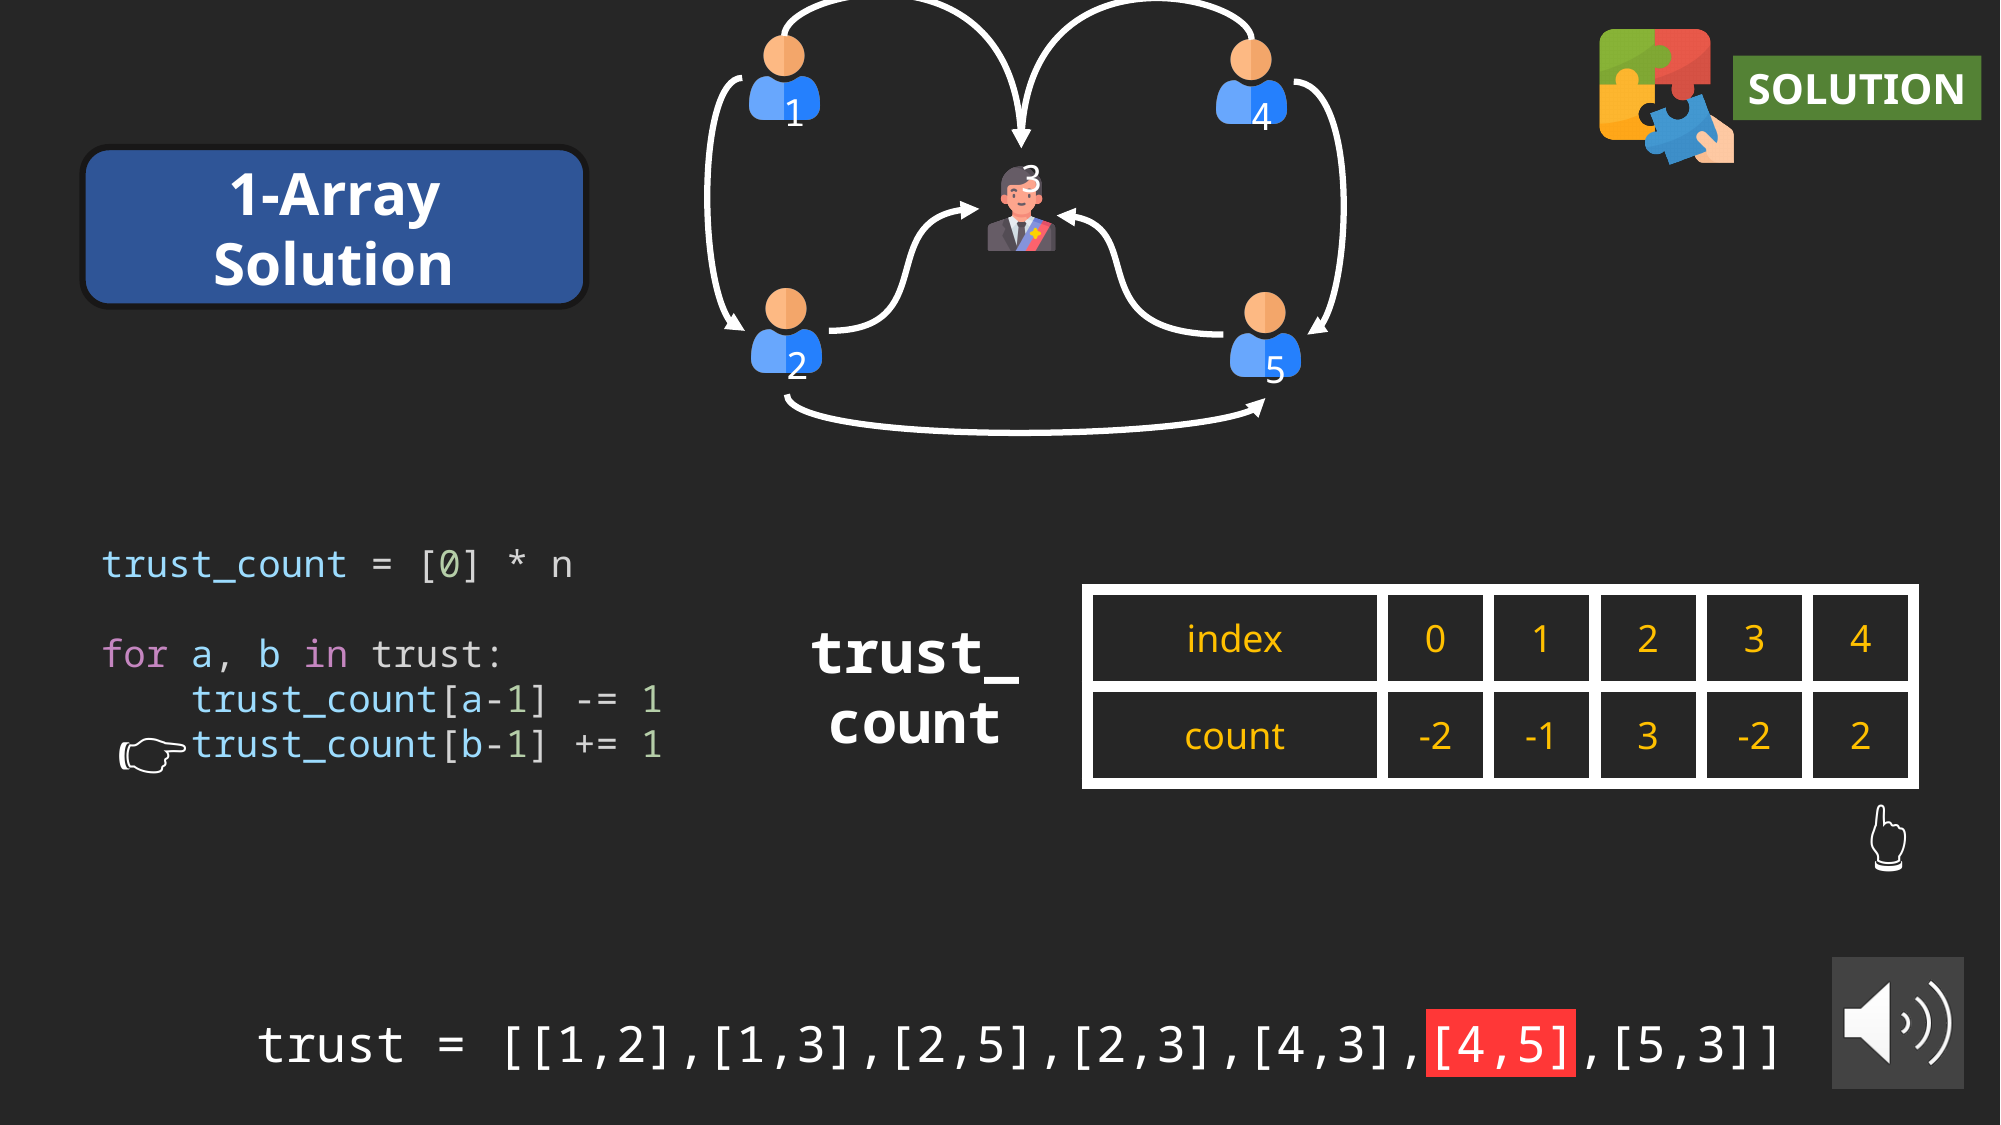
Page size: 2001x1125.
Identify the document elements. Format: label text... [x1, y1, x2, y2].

text_box trust_count [793, 608, 1036, 763]
text_box 👆 [1850, 797, 1928, 883]
table_header 3 [1707, 595, 1802, 681]
table_cell -2 [1707, 692, 1802, 778]
table_cell -2 [1388, 692, 1483, 778]
text_box 👉 [103, 706, 204, 792]
table_cell 3 [1601, 692, 1696, 778]
picture [1831, 956, 1965, 1090]
table_header 2 [1601, 595, 1696, 681]
text_box trust_count = [0] * n for a, b in trust: trust_count[a-1] -= 1 trust_count[b-1] += 1 [86, 532, 1087, 773]
text_box 1-Array Solution [81, 146, 588, 308]
table_header 1 [1494, 595, 1589, 681]
table_cell count [1093, 692, 1377, 778]
table_header 0 [1388, 595, 1483, 681]
table_header index [1093, 595, 1377, 681]
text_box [742, 35, 1308, 388]
table_cell -1 [1494, 692, 1589, 778]
table_header 4 [1813, 595, 1908, 681]
text_box SOLUTION [1735, 55, 1982, 121]
text_box trust = [[1,2],[1,3],[2,5],[2,3],[4,3],[4,5],[5,3]] [153, 1004, 1831, 1080]
table_cell 2 [1813, 692, 1908, 778]
picture [1598, 29, 1735, 166]
